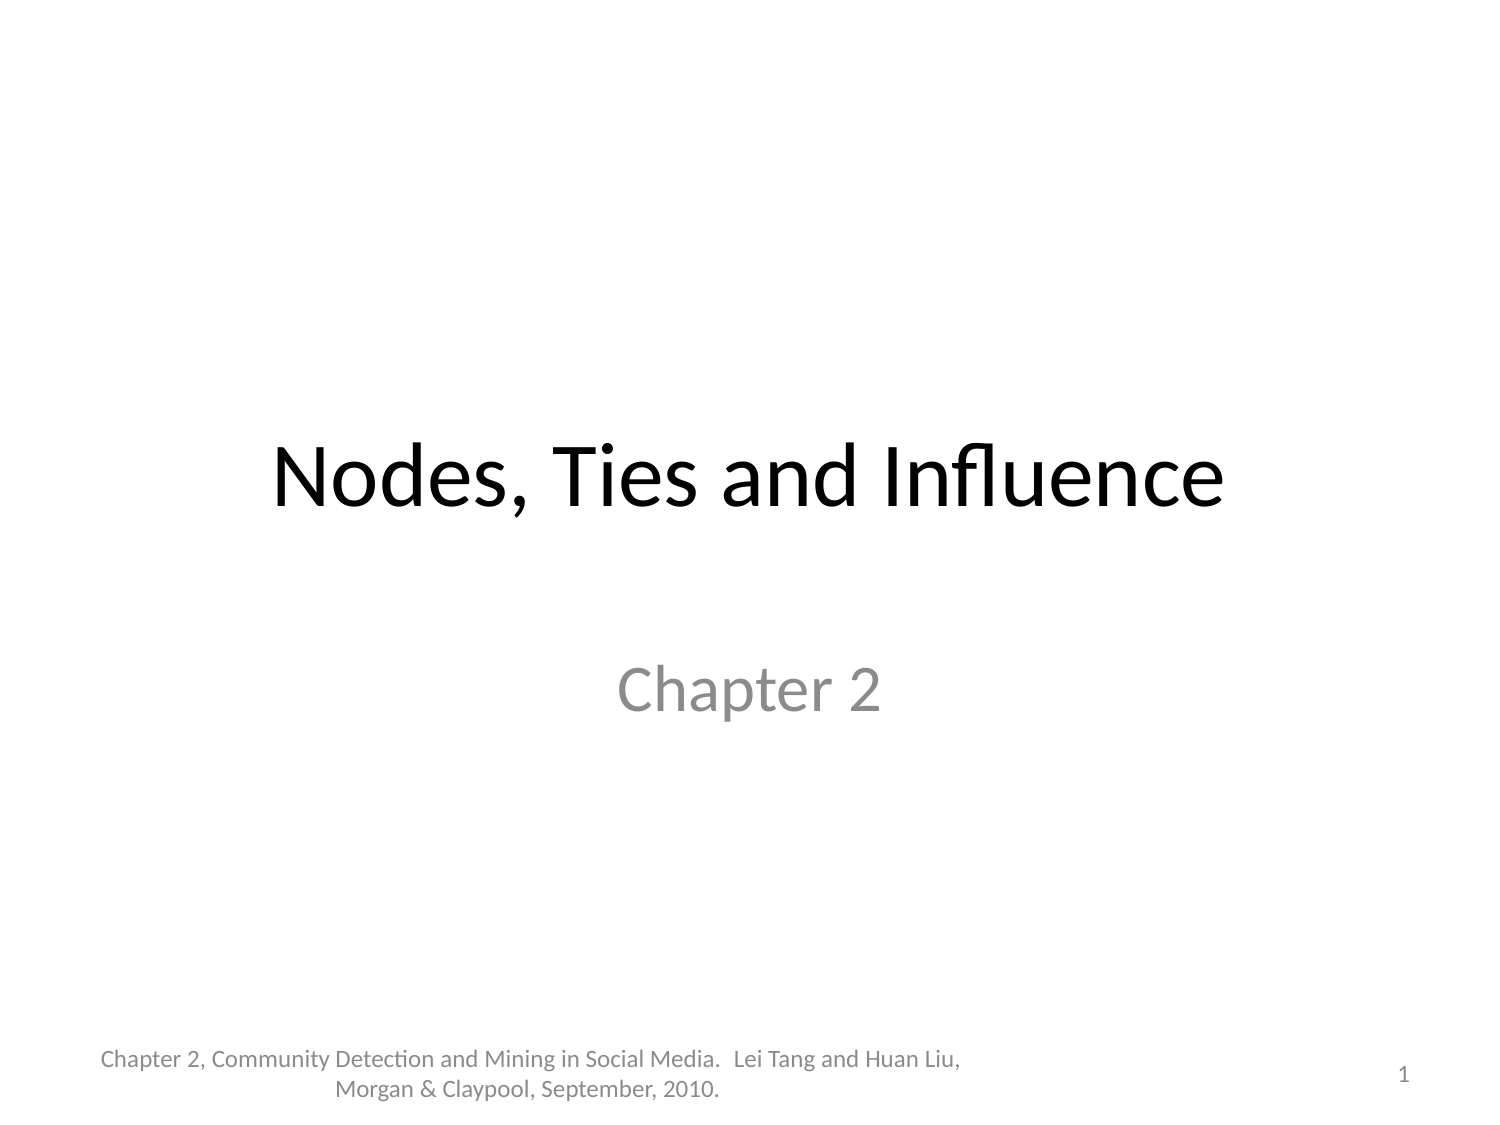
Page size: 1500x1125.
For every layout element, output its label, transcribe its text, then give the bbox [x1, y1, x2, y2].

slide_number 1 [1074, 1042, 1425, 1103]
subtitle Chapter 2 [225, 637, 1275, 925]
title Nodes, Ties and Influence [112, 349, 1388, 591]
footer Chapter 2, Community Detection and Mining in Social Media. Lei Tang and Huan Liu, Morgan & Claypool, September, 2010. [74, 1042, 988, 1103]
